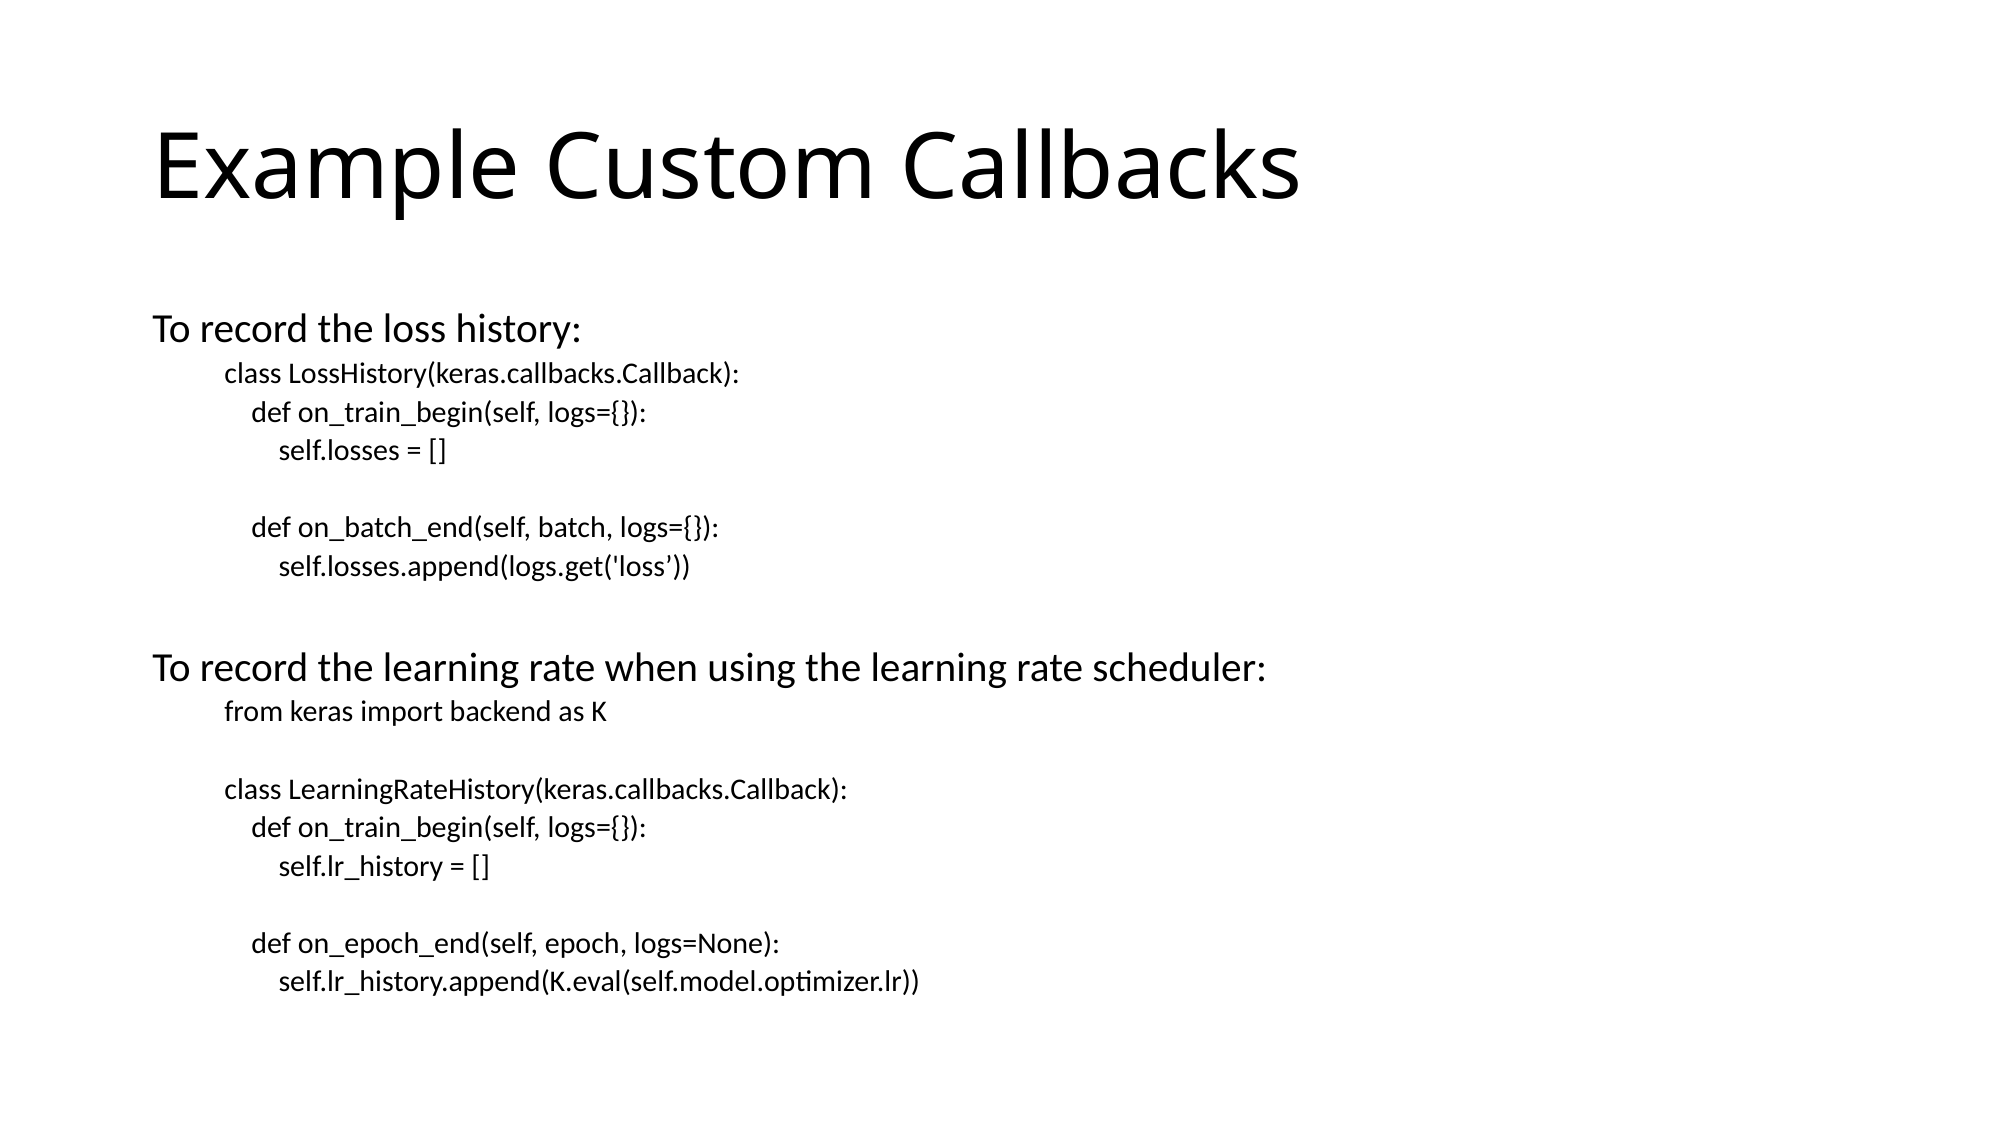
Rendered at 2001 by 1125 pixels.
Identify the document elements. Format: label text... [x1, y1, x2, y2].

title Example Custom Callbacks [137, 59, 1863, 278]
list To record the loss history: class LossHistory(keras.callbacks.Callback): def on_train_begin(self, logs={}): self.losses = [] def on_batch_end(self, batch, logs={}): self.losses.append(logs.get('loss’)) To record the learning rate when using the learning rate scheduler: from keras import backend as K class LearningRateHistory(keras.callbacks.Callback): def on_train_begin(self, logs={}): self.lr_history = [] def on_epoch_end(self, epoch, logs=None): self.lr_history.append(K.eval(self.model.optimizer.lr)) [137, 299, 1863, 1014]
